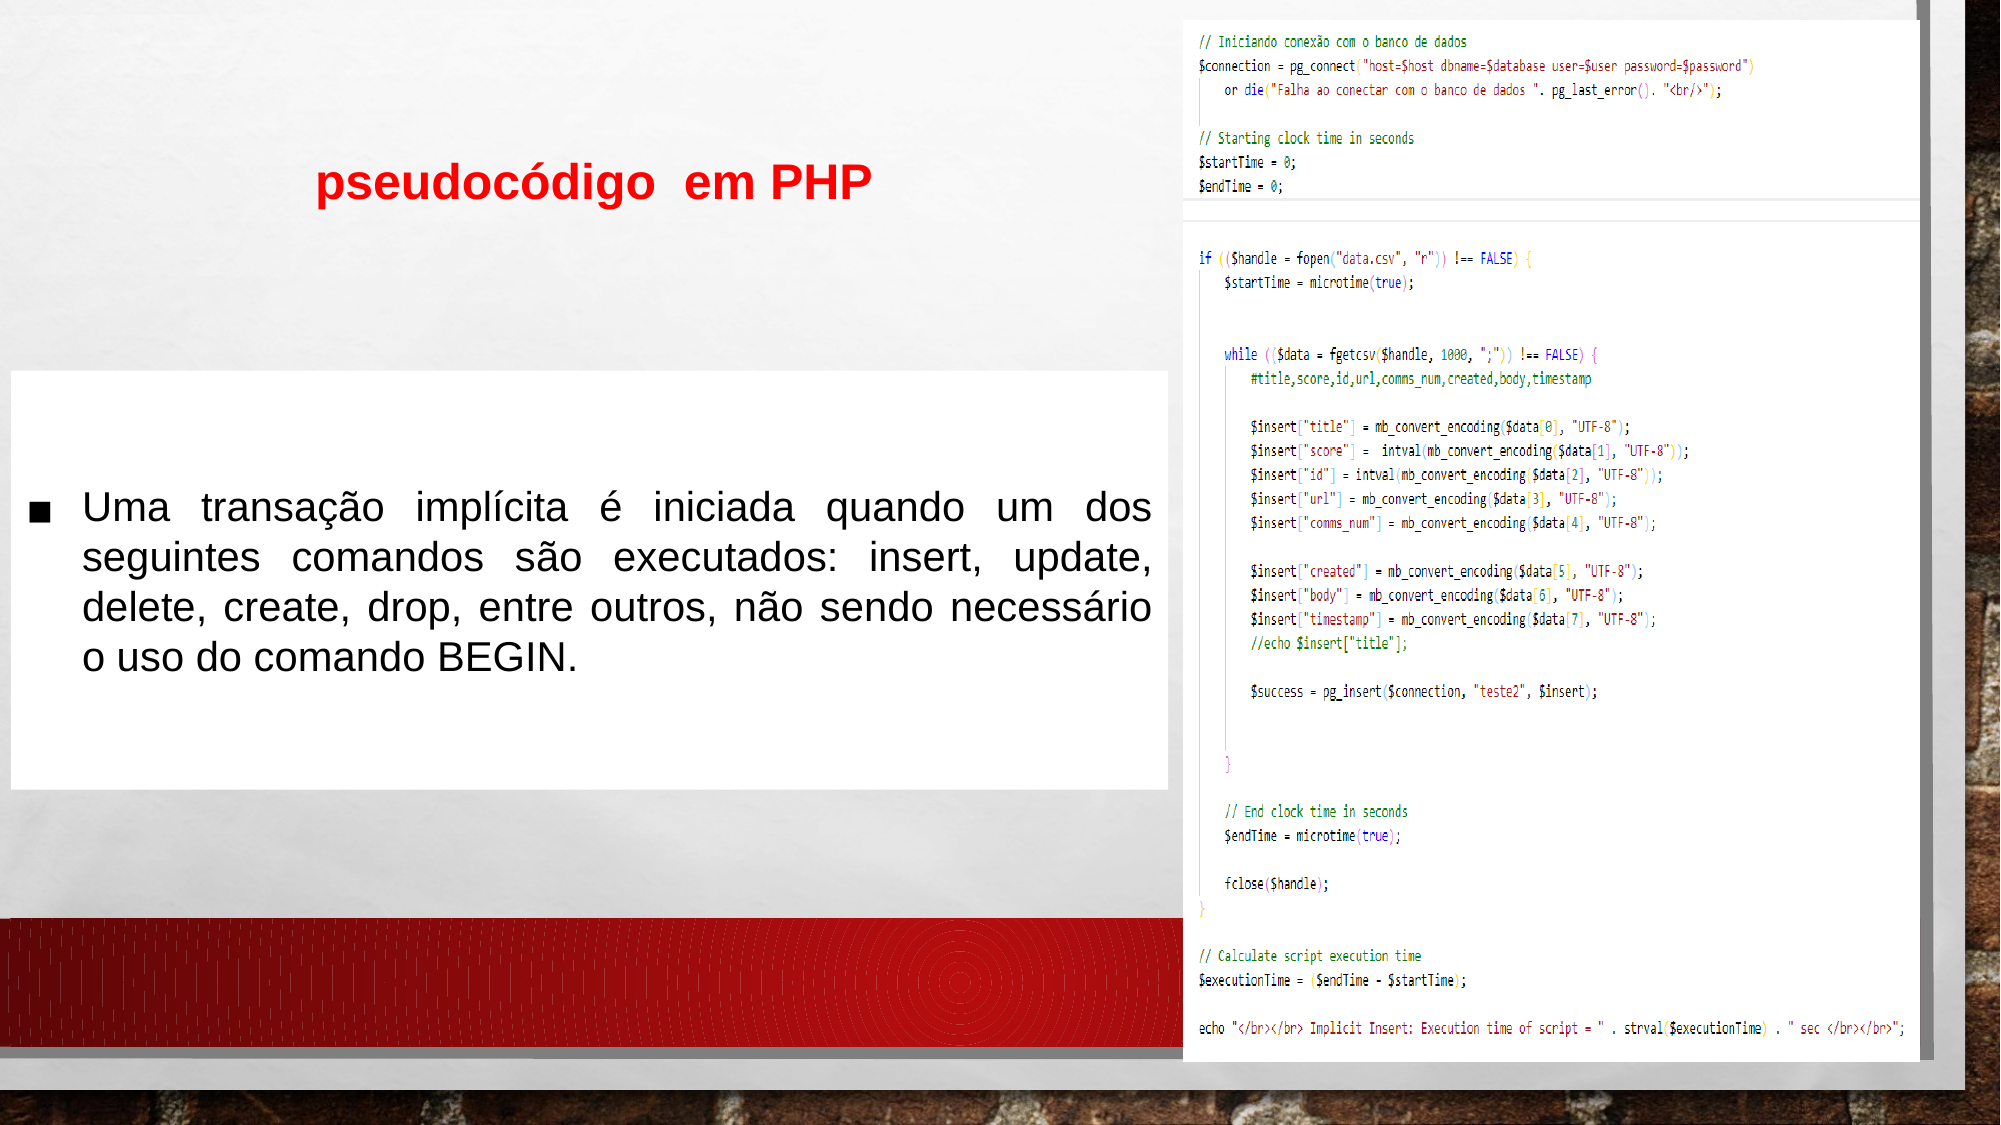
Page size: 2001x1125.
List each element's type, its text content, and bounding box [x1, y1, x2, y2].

picture [0, 0, 2001, 1125]
text_box pseudocódigo em PHP [300, 141, 997, 217]
text_box Uma transação implícita é iniciada quando um dos seguintes comandos são executados: insert, update, delete, create, drop, entre outros, não sendo necessário o uso do comando BEGIN. [10, 370, 1169, 790]
